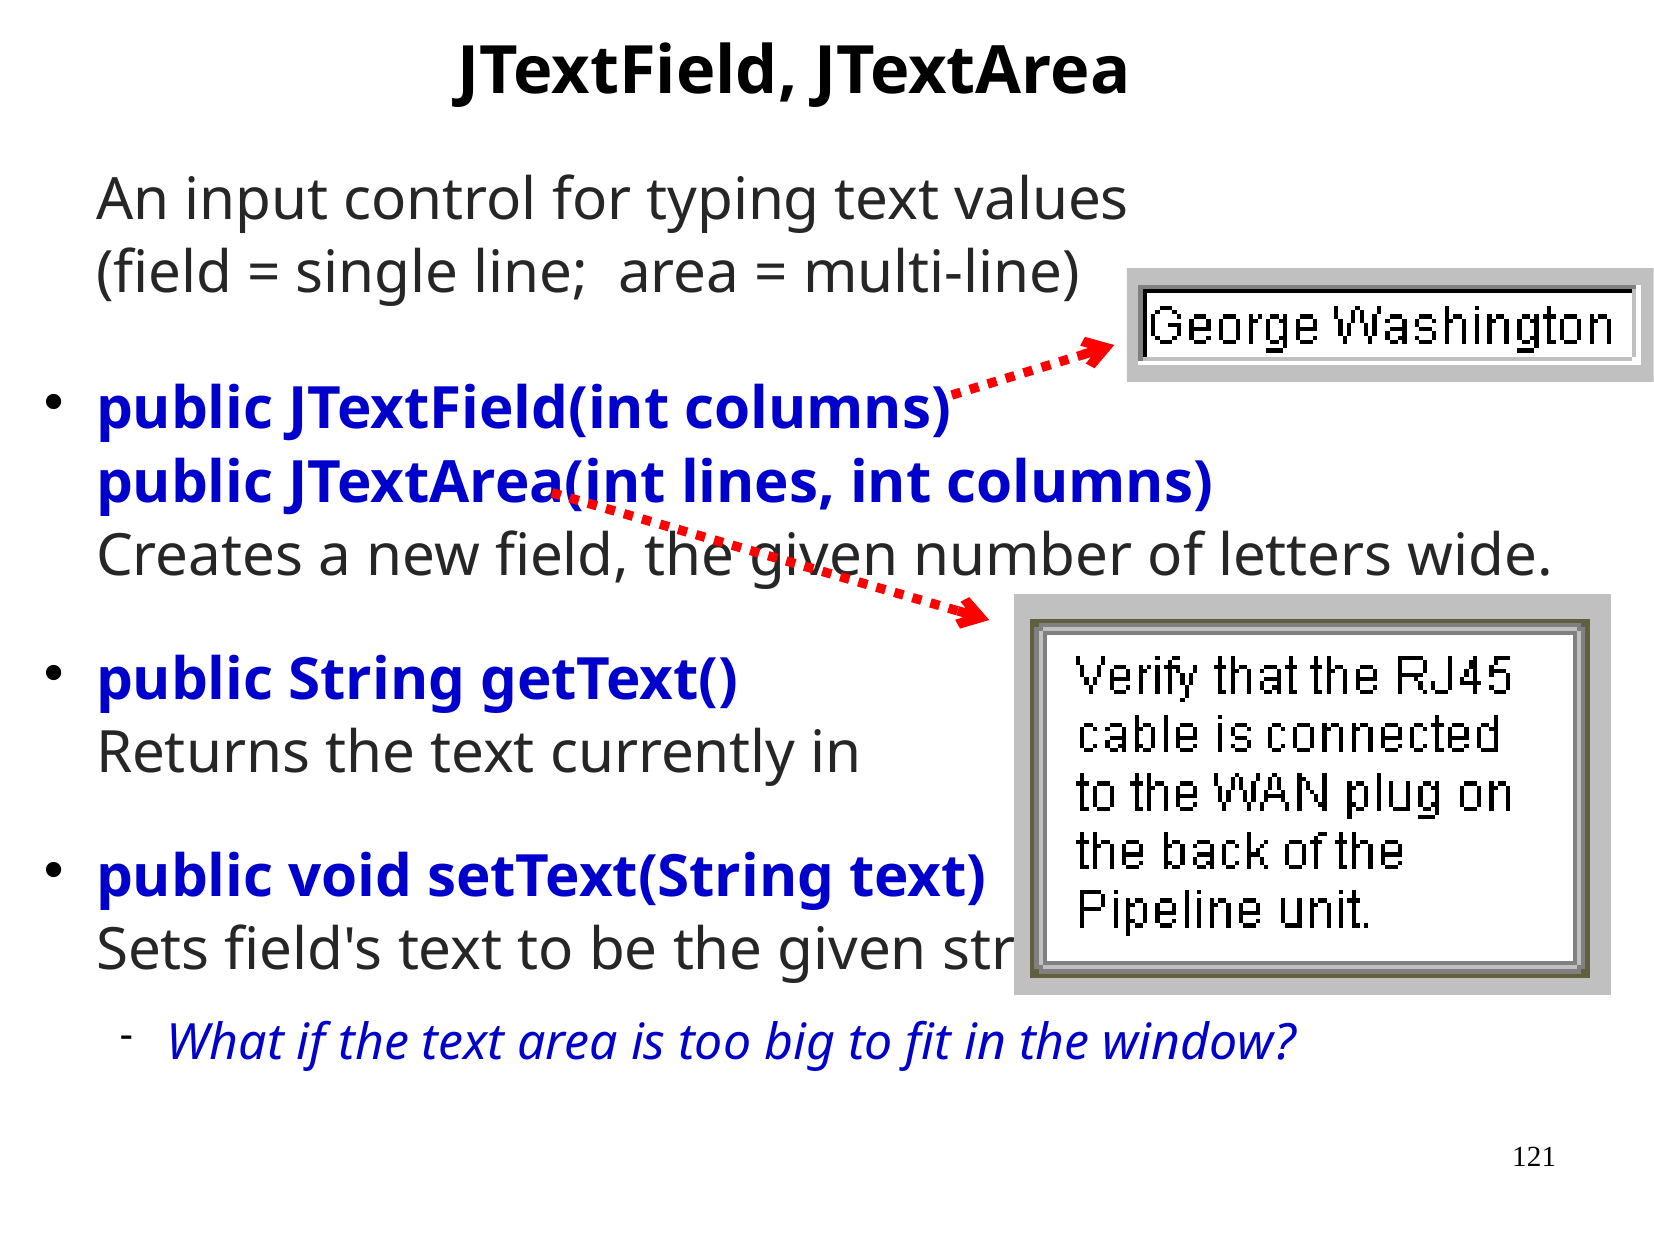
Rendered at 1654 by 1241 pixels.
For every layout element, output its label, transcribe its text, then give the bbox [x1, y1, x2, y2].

picture [1014, 594, 1611, 996]
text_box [951, 344, 1115, 396]
list An input control for typing text values (field = single line; area = multi-line) public JTextField(int columns) public JTextArea(int lines, int columns) Creates a new field, the given number of letters wide. public String getText() Returns the text currently in the field. public void setText(String text) Sets field's text to be the given string. What if the text area is too big to fit in the window? [26, 157, 1654, 1241]
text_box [551, 492, 990, 621]
picture [1126, 267, 1654, 383]
title JTextField, JTextArea [89, 0, 1500, 145]
